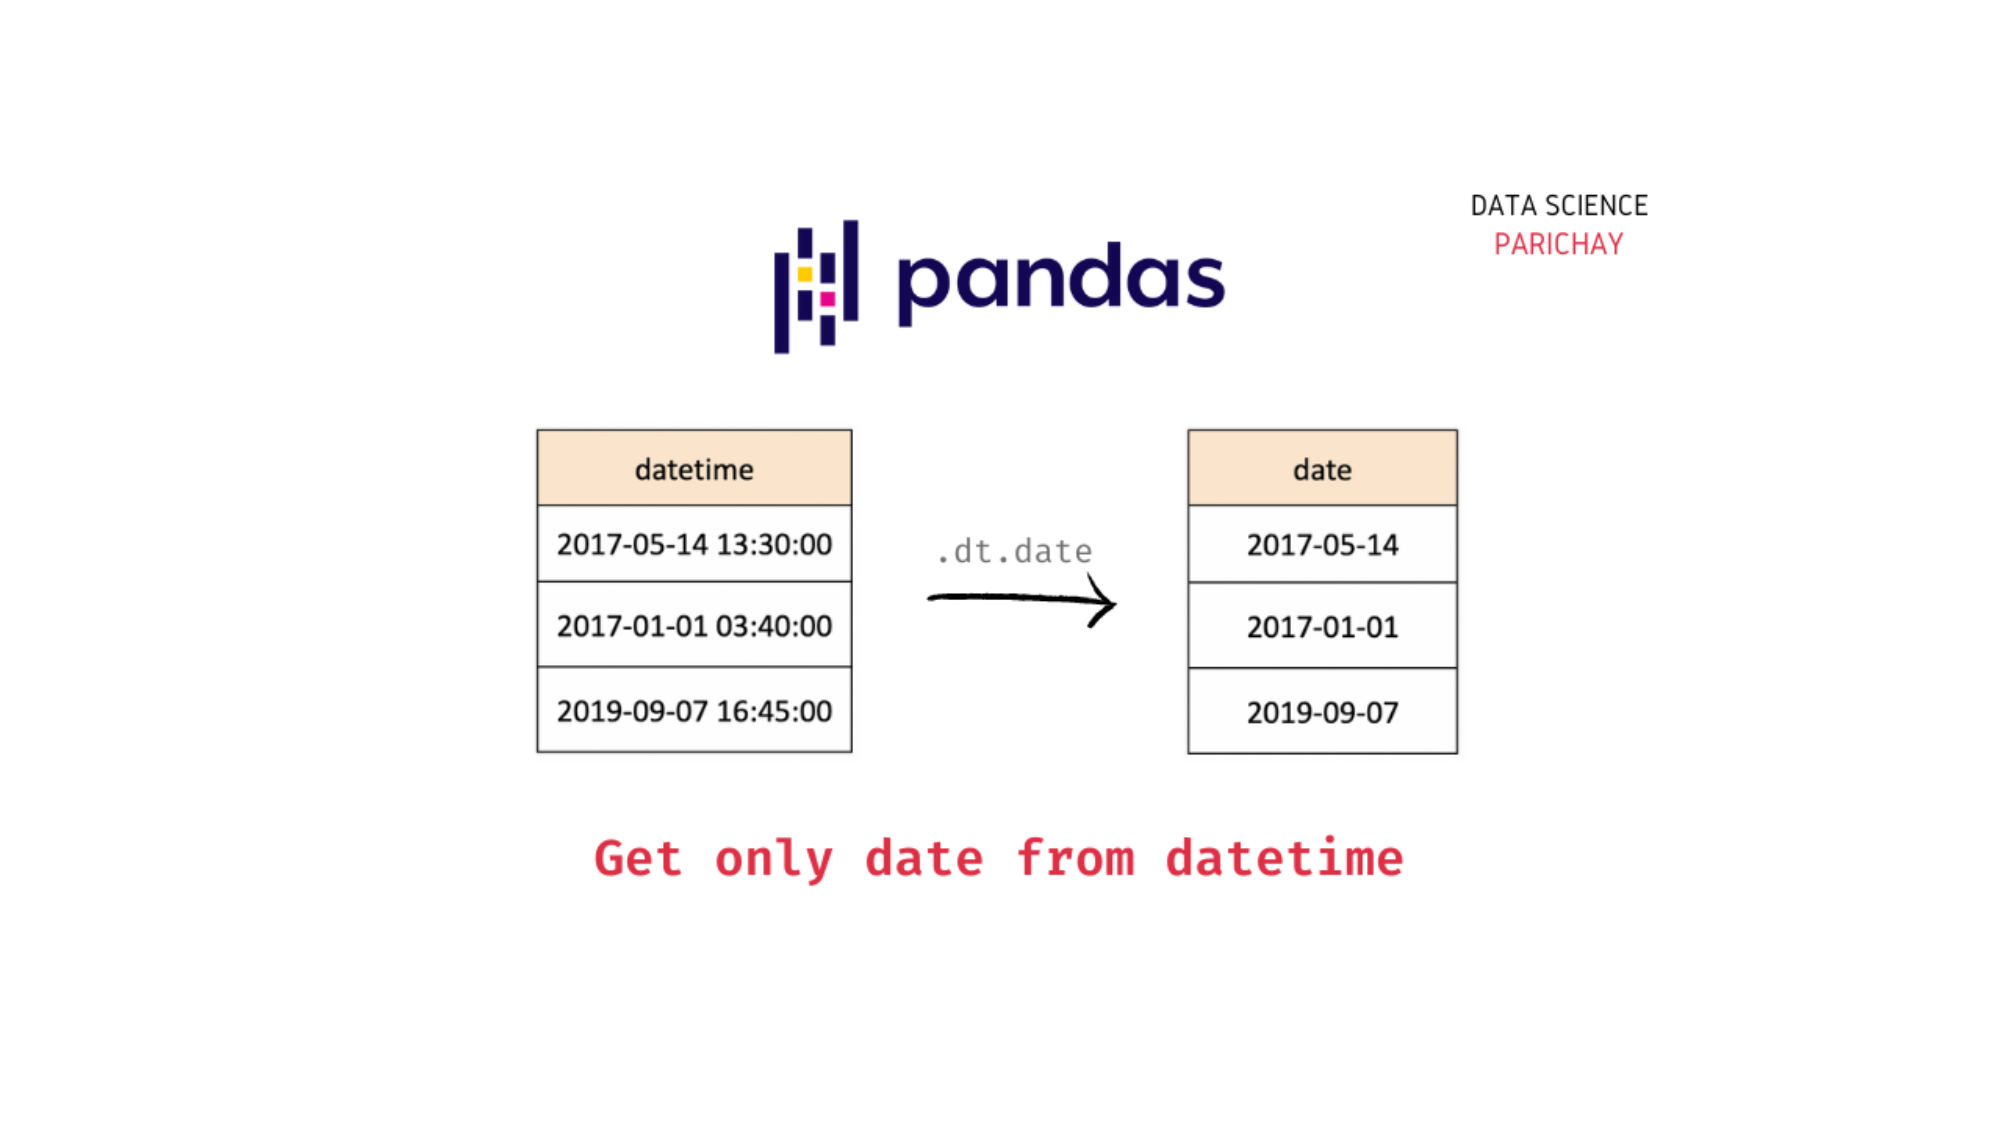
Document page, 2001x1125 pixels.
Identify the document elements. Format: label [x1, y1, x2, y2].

picture [296, 155, 1704, 970]
